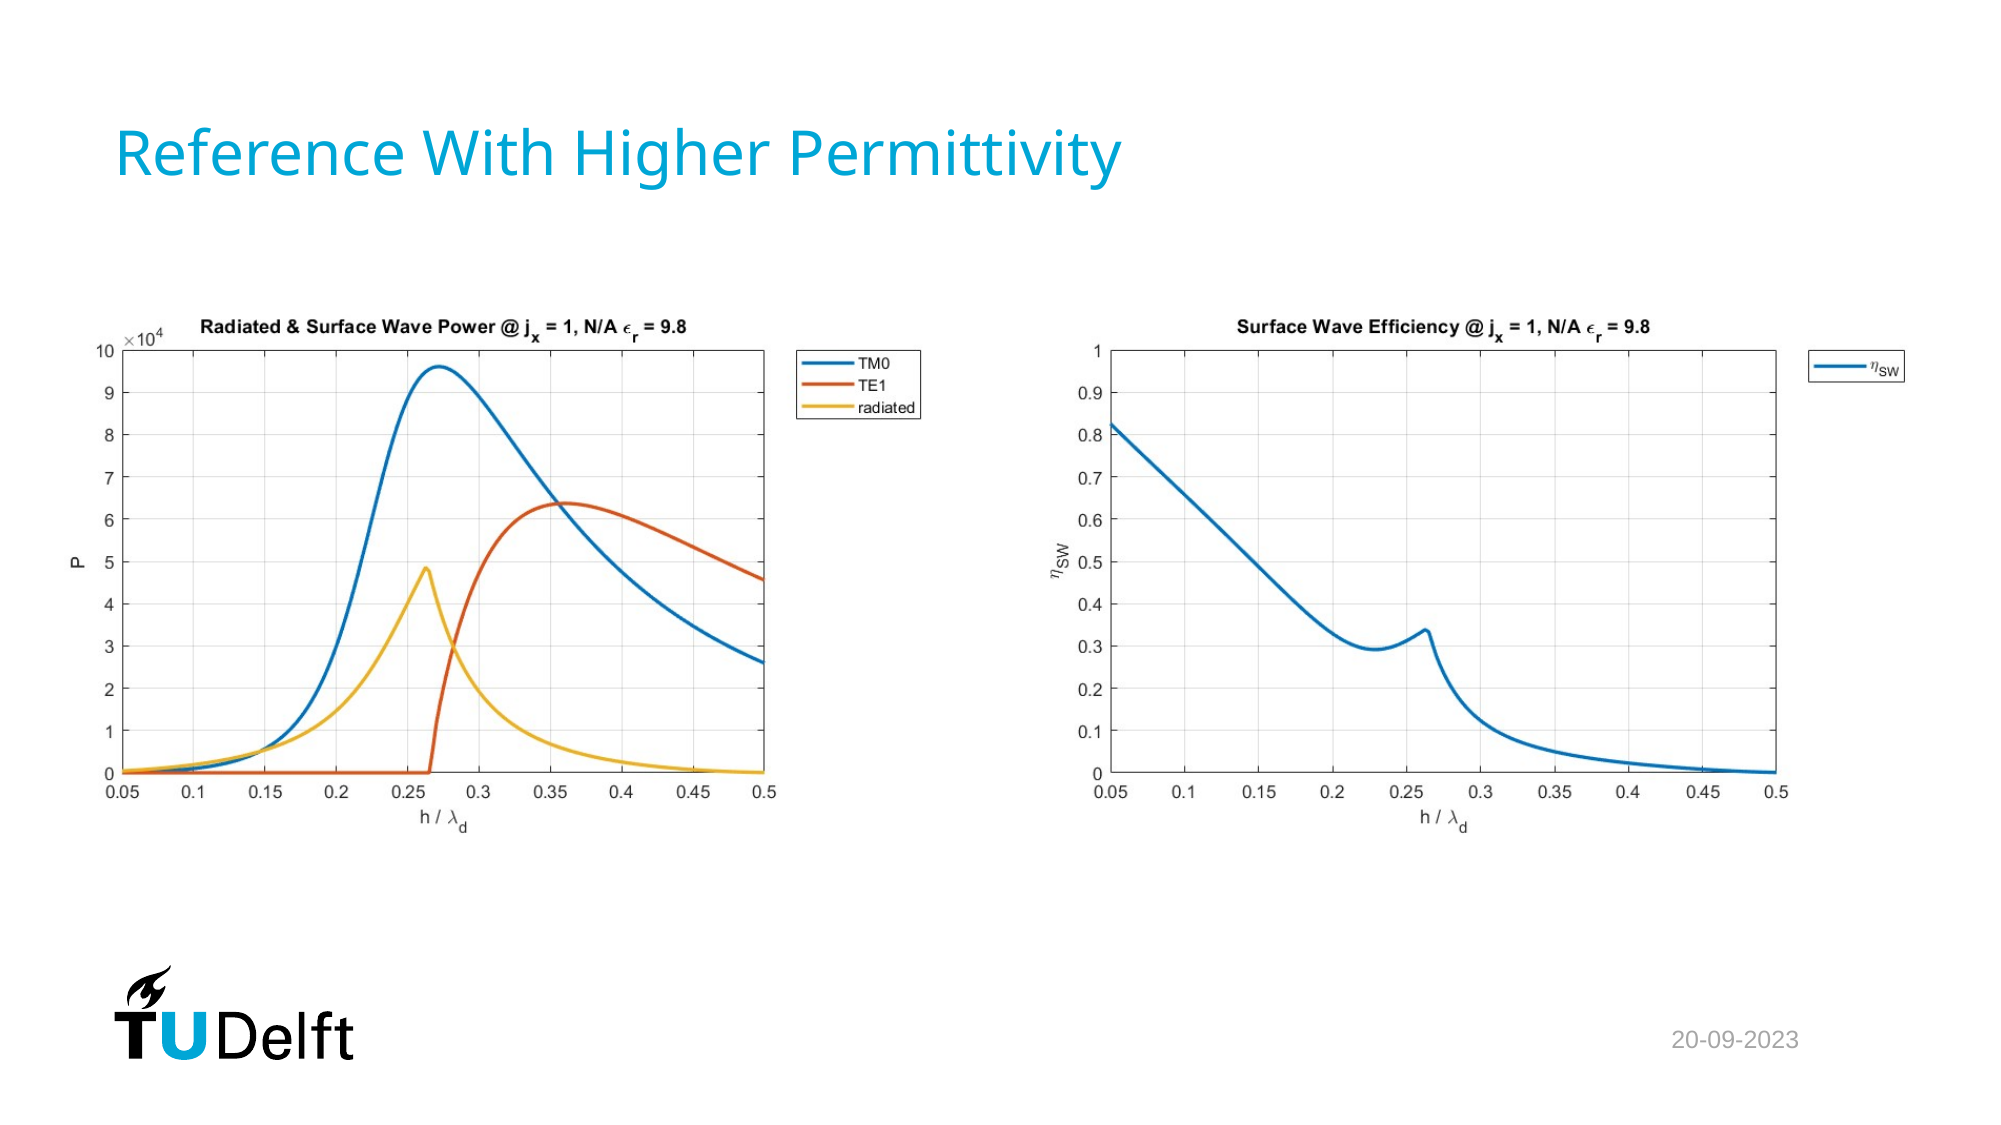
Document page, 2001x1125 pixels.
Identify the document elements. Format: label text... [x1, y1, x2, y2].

picture [14, 311, 1986, 837]
text_box 20-09-2023 [1605, 1023, 1800, 1054]
title Reference With Higher Permittivity [114, 121, 1883, 203]
